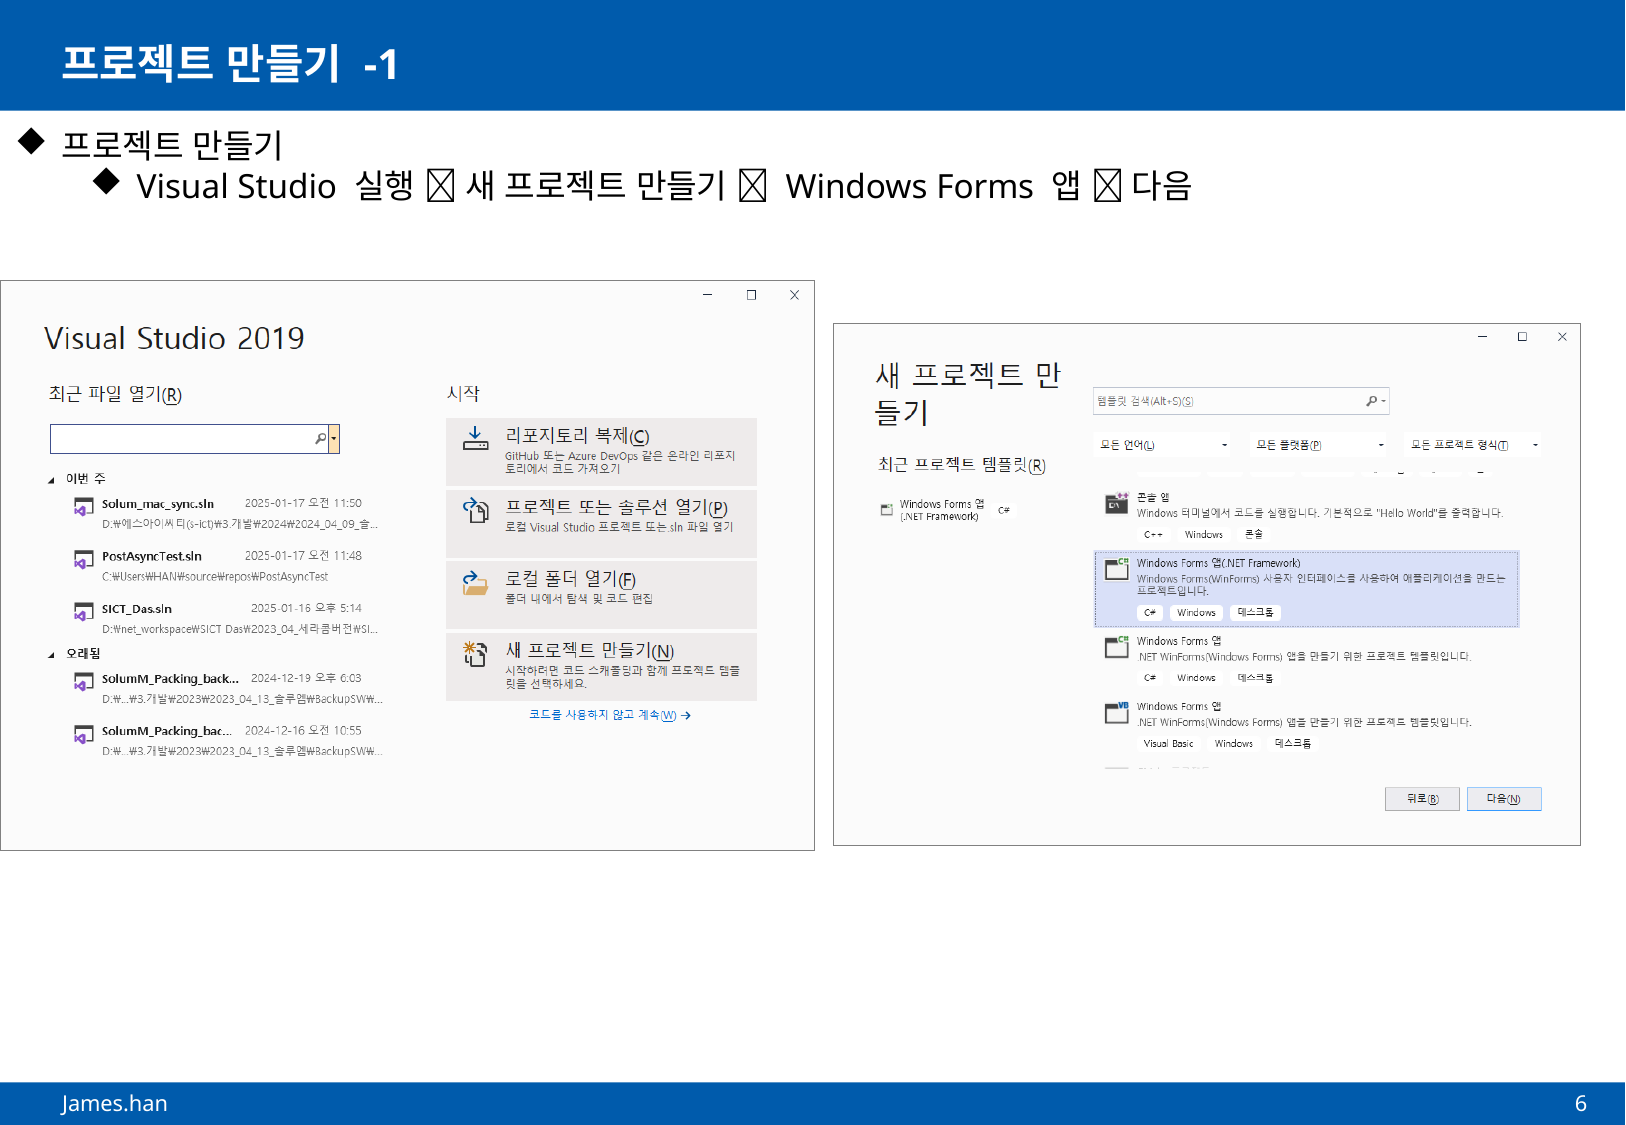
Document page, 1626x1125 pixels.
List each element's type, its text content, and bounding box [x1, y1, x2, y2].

picture [0, 280, 815, 851]
text_box 프로젝트 만들기 Visual Studio 실행  새 프로젝트 만들기  Windows Forms 앱  다음 [0, 117, 1625, 1086]
picture [833, 323, 1581, 846]
title 프로젝트 만들기 -1 [46, 37, 1581, 95]
slide_number 6 [1375, 1086, 1603, 1123]
